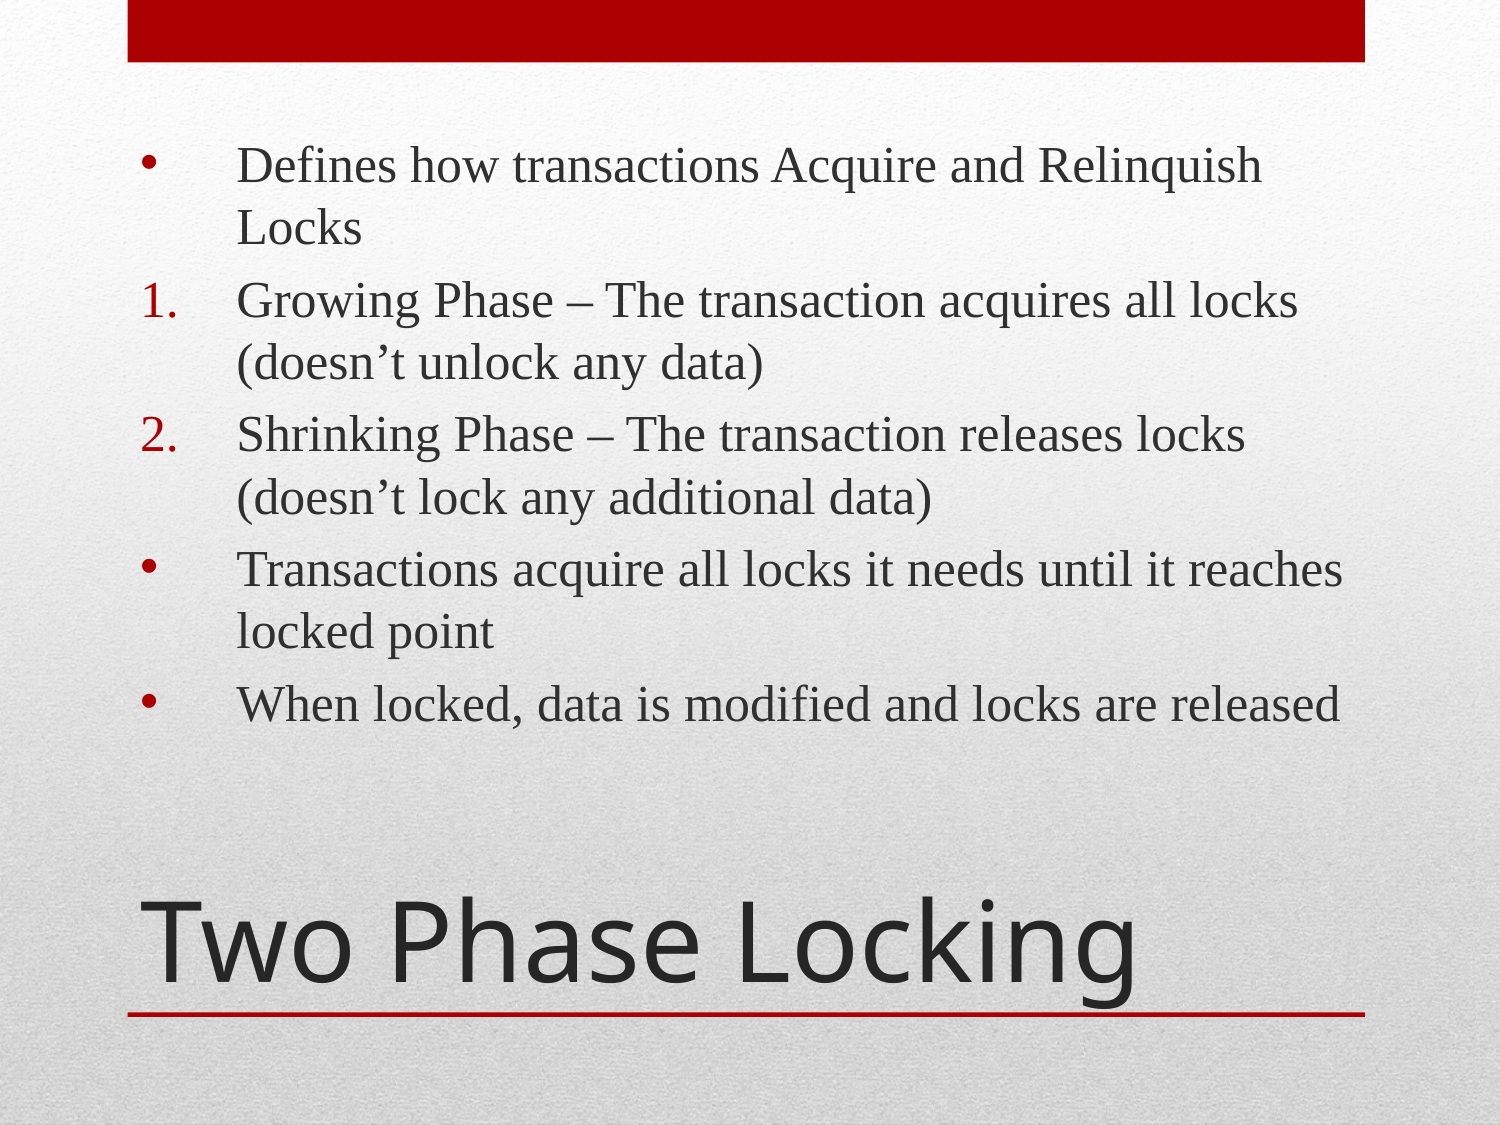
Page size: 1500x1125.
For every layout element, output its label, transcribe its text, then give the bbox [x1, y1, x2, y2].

list Defines how transactions Acquire and Relinquish Locks Growing Phase – The transaction acquires all locks (doesn’t unlock any data) Shrinking Phase – The transaction releases locks (doesn’t lock any additional data) Transactions acquire all locks it needs until it reaches locked point When locked, data is modified and locks are released [125, 112, 1363, 750]
title Two Phase Locking [125, 750, 1238, 1013]
